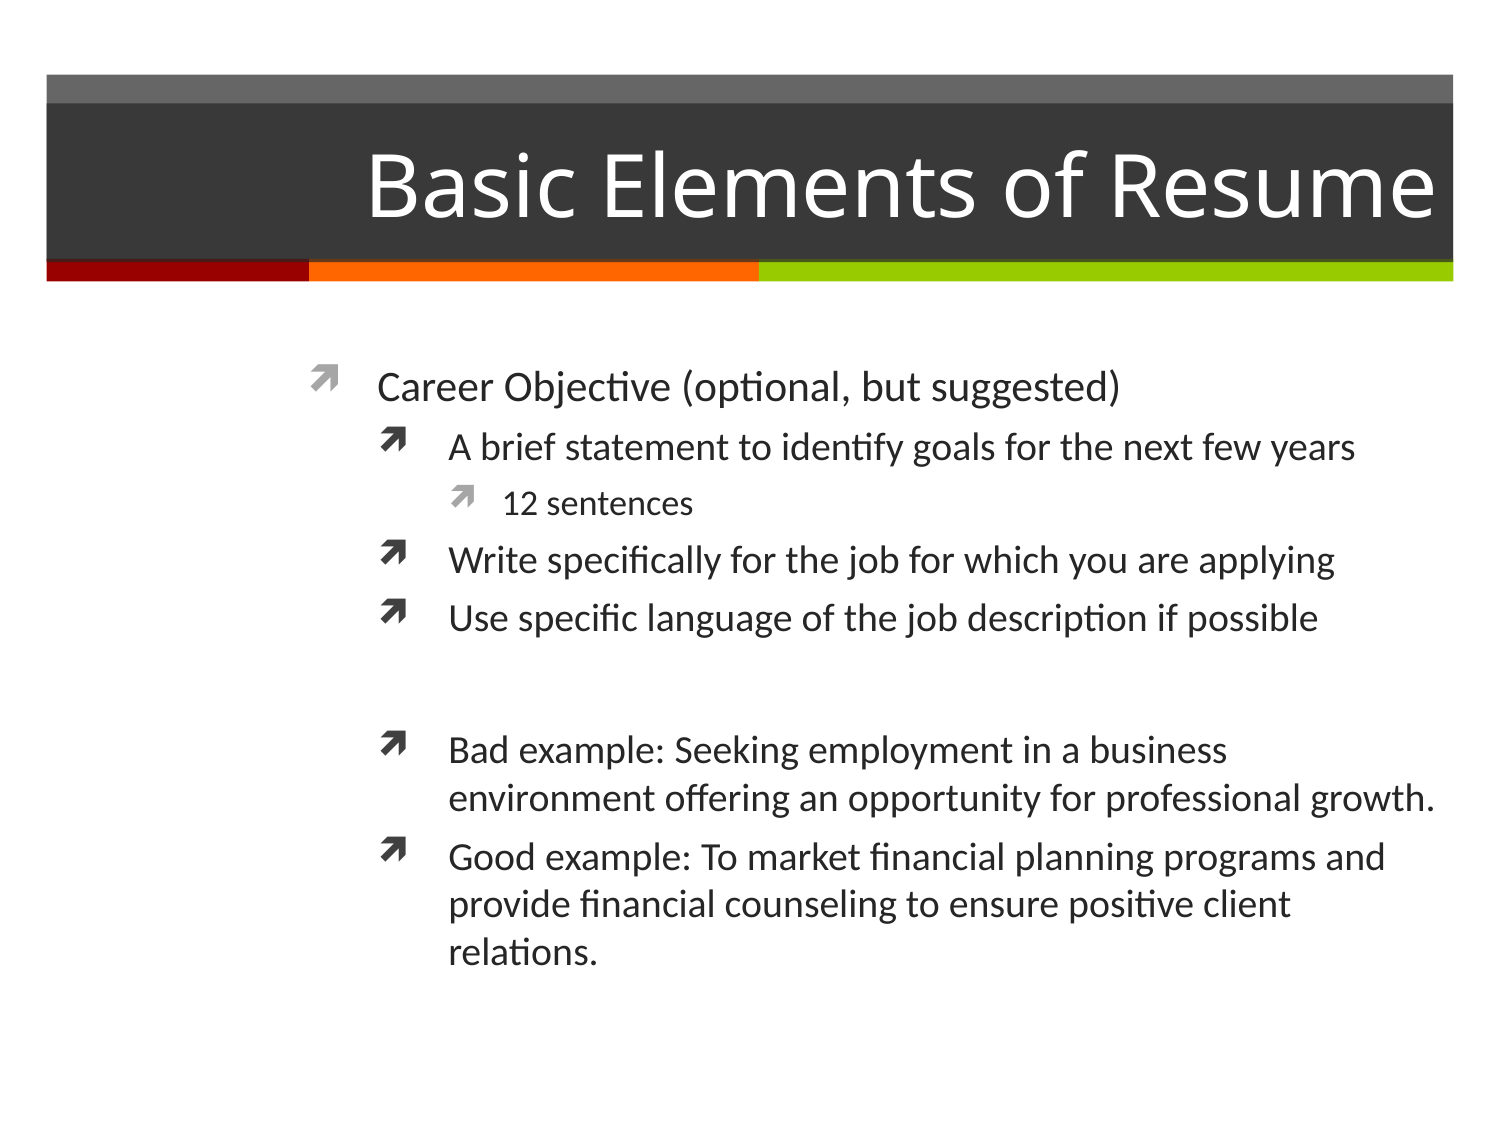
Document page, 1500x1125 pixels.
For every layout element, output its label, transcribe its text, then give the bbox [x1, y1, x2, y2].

list Career Objective (optional, but suggested) A brief statement to identify goals for the next few years 12 sentences Write specifically for the job for which you are applying Use specific language of the job description if possible Bad example: Seeking employment in a business environment offering an opportunity for professional growth. Good example: To market financial planning programs and provide financial counseling to ensure positive client relations. [292, 350, 1454, 1005]
title Basic Elements of Resume [46, 103, 1454, 263]
